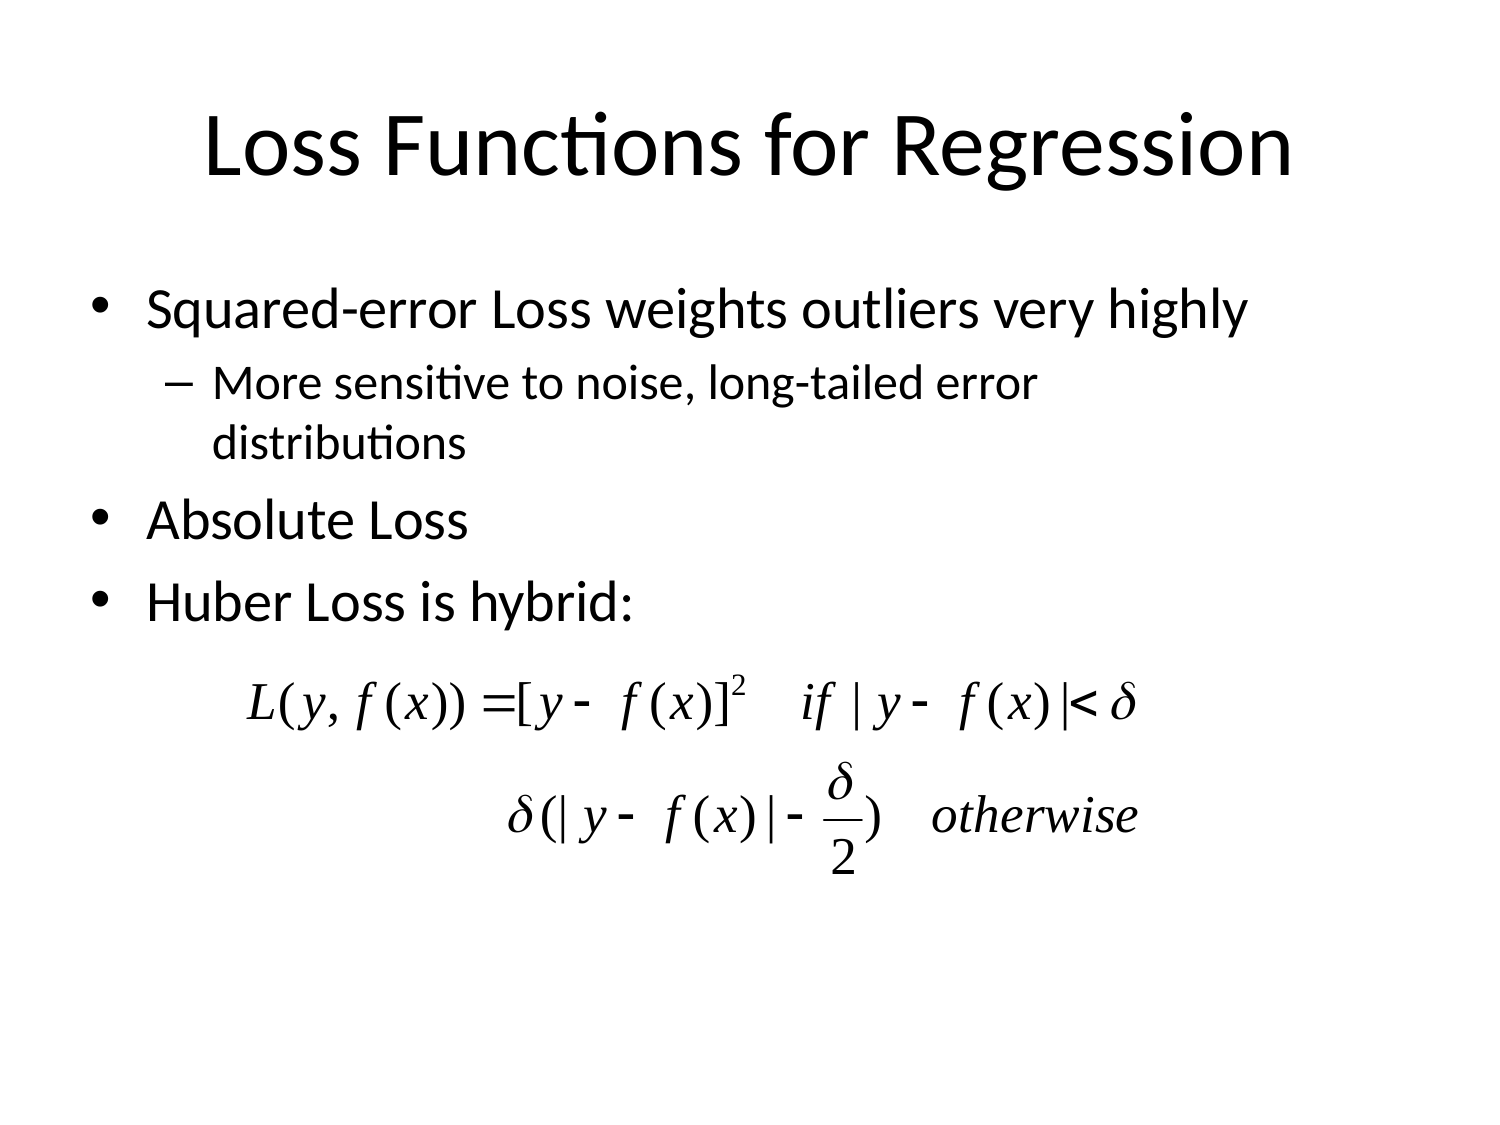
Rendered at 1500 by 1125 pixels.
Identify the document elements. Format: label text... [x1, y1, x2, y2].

title Loss Functions for Regression [75, 45, 1425, 233]
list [237, 662, 1151, 885]
list Squared-error Loss weights outliers very highly More sensitive to noise, long-tailed error distributions Absolute Loss Huber Loss is hybrid: [75, 262, 1288, 1005]
